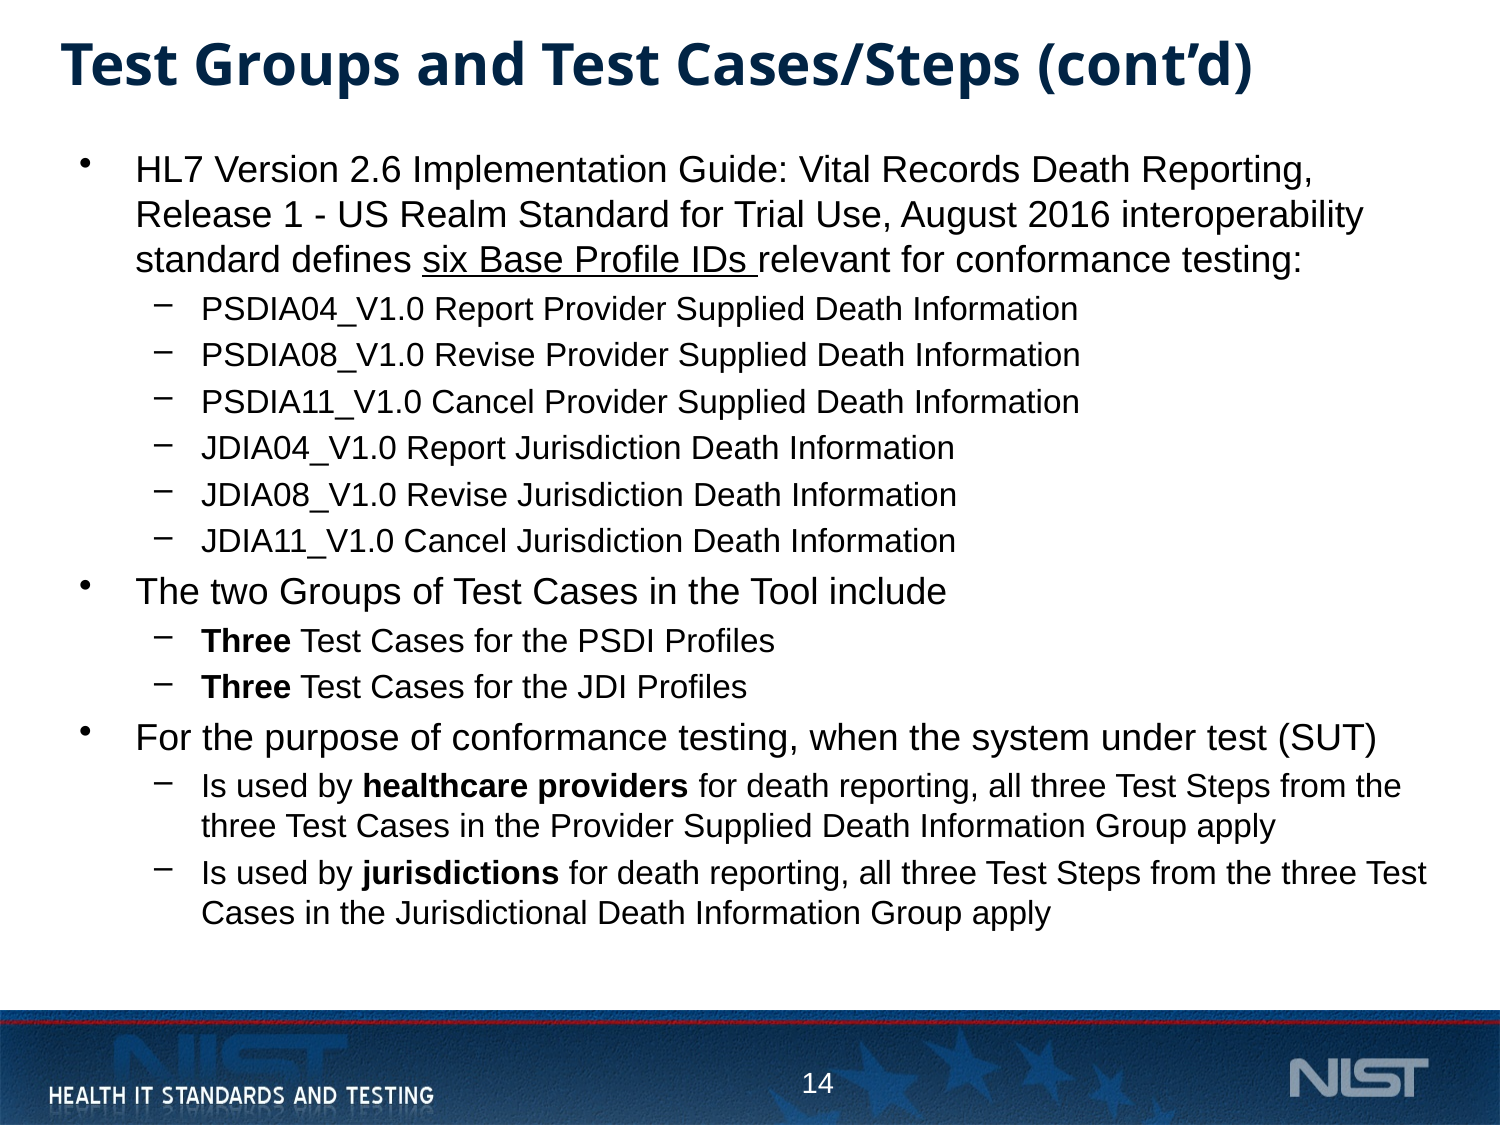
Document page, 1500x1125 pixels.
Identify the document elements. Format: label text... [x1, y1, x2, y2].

list HL7 Version 2.6 Implementation Guide: Vital Records Death Reporting, Release 1 - US Realm Standard for Trial Use, August 2016 interoperability standard defines six Base Profile IDs relevant for conformance testing: PSDIA04_V1.0 Report Provider Supplied Death Information PSDIA08_V1.0 Revise Provider Supplied Death Information PSDIA11_V1.0 Cancel Provider Supplied Death Information JDIA04_V1.0 Report Jurisdiction Death Information JDIA08_V1.0 Revise Jurisdiction Death Information JDIA11_V1.0 Cancel Jurisdiction Death Information The two Groups of Test Cases in the Tool include Three Test Cases for the PSDI Profiles Three Test Cases for the JDI Profiles For the purpose of conformance testing, when the system under test (SUT) Is used by healthcare providers for death reporting, all three Test Steps from the three Test Cases in the Provider Supplied Death Information Group apply Is used by jurisdictions for death reporting, all three Test Steps from the three Test Cases in the Jurisdictional Death Information Group apply [63, 137, 1463, 988]
picture [0, 1010, 1500, 1125]
slide_number 14 [642, 1056, 994, 1125]
title Test Groups and Test Cases/Steps (cont’d) [45, 19, 1396, 106]
